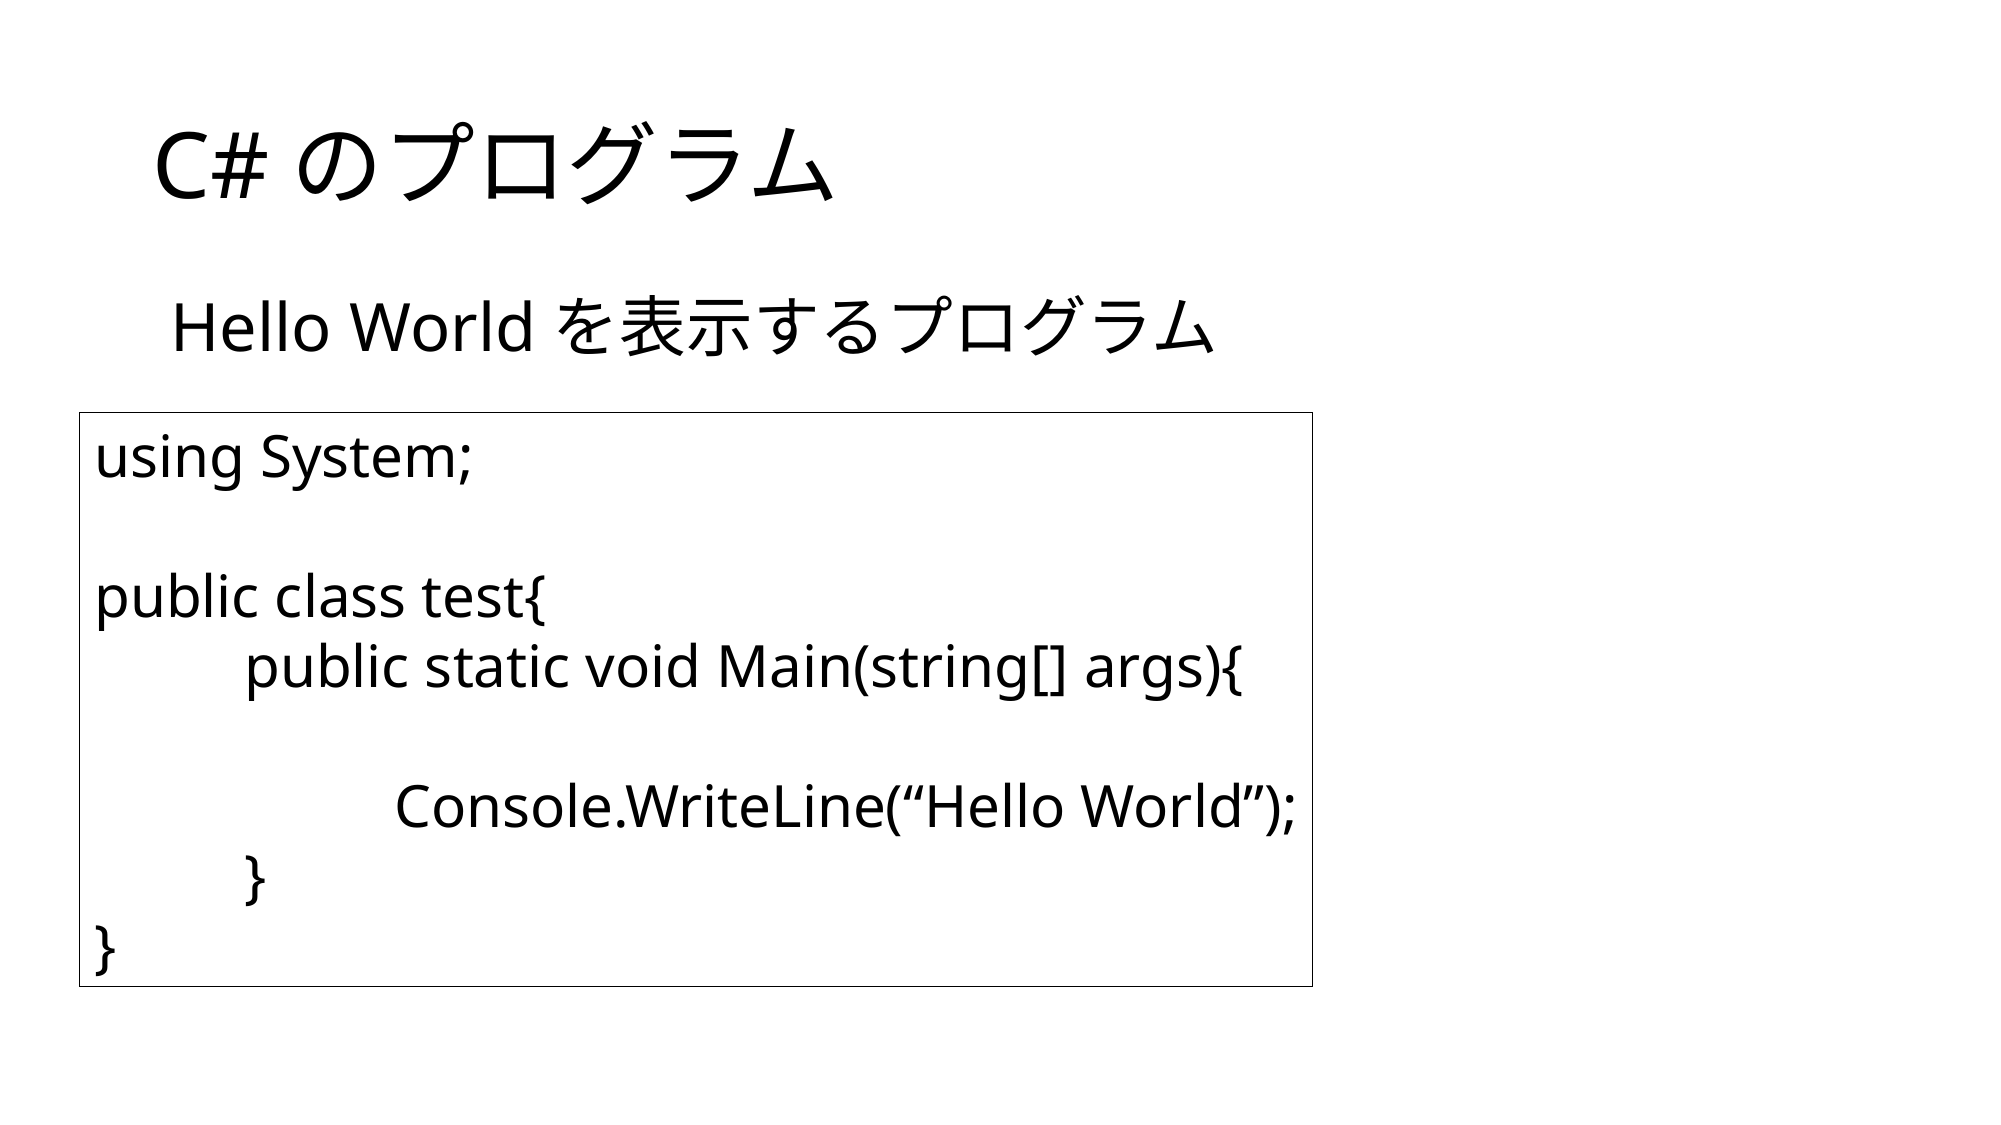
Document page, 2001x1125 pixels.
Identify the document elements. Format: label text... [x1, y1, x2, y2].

text_box using System; public class test{ public static void Main(string[] args){ Console.WriteLine(“Hello World”); } } [79, 412, 1313, 987]
title C#のプログラム [137, 59, 1863, 278]
text_box Hello Worldを表示するプログラム [155, 277, 1234, 372]
